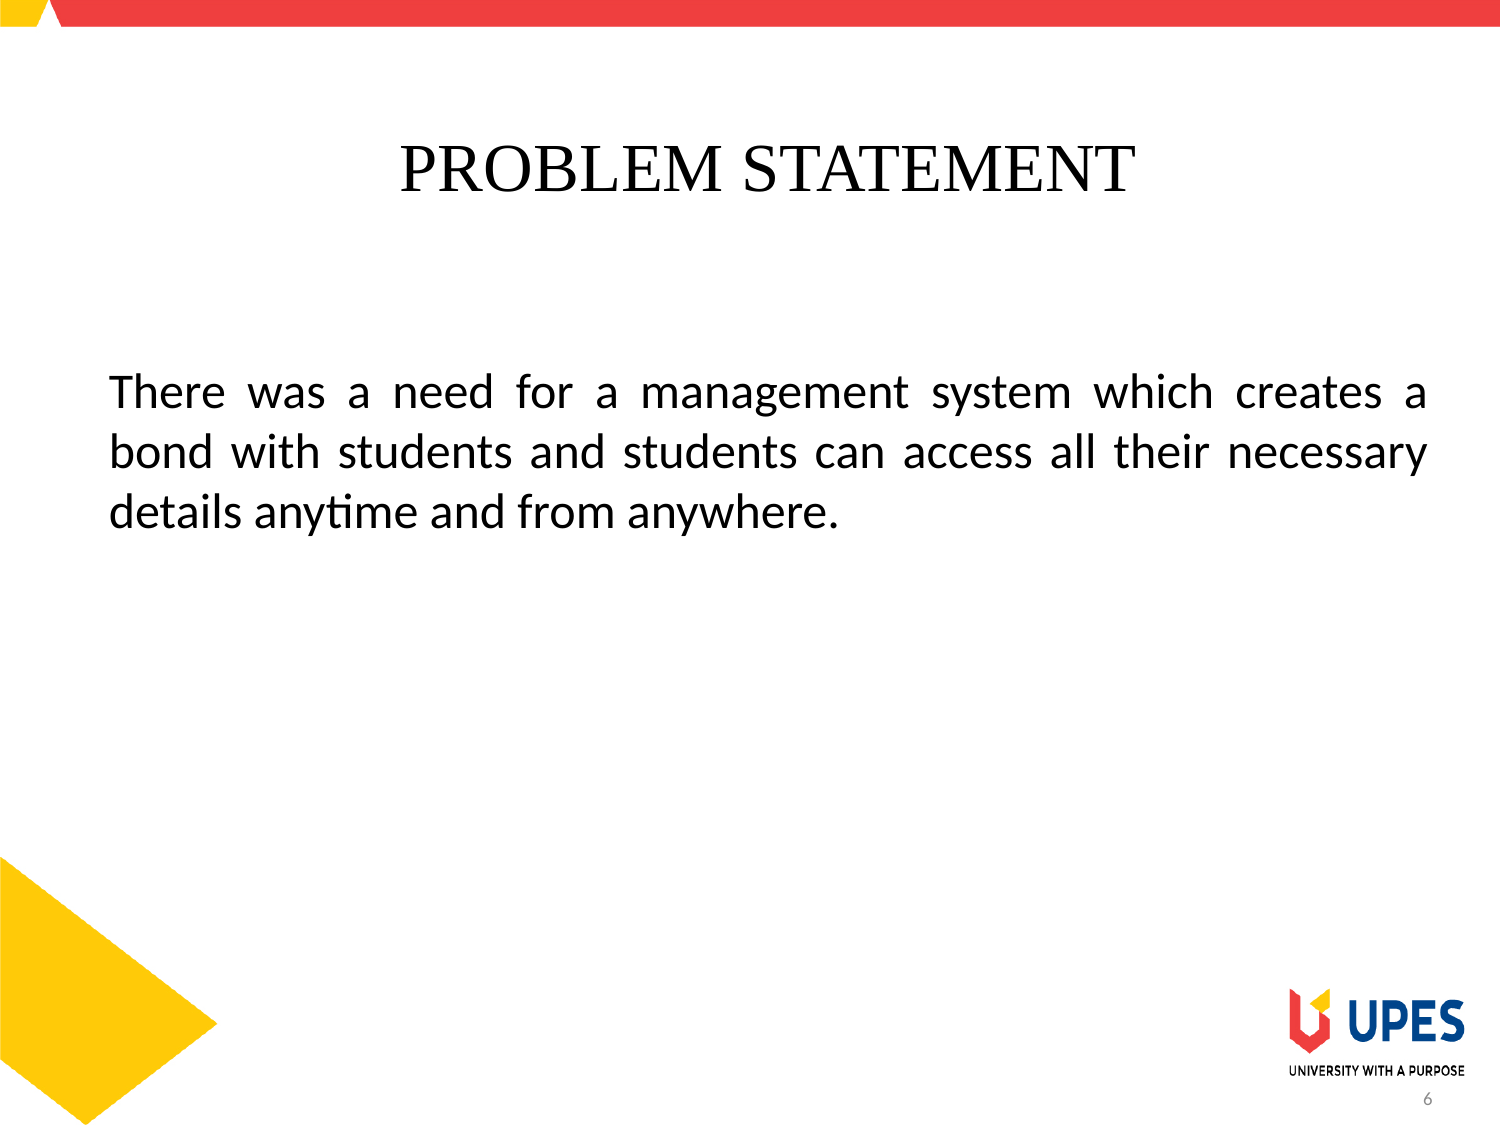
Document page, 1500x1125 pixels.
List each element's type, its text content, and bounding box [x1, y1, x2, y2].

list There was a need for a management system which creates a bond with students and students can access all their necessary details anytime and from anywhere. [93, 351, 1444, 1030]
title PROBLEM STATEMENT [93, 70, 1444, 258]
picture [0, 0, 1500, 1125]
